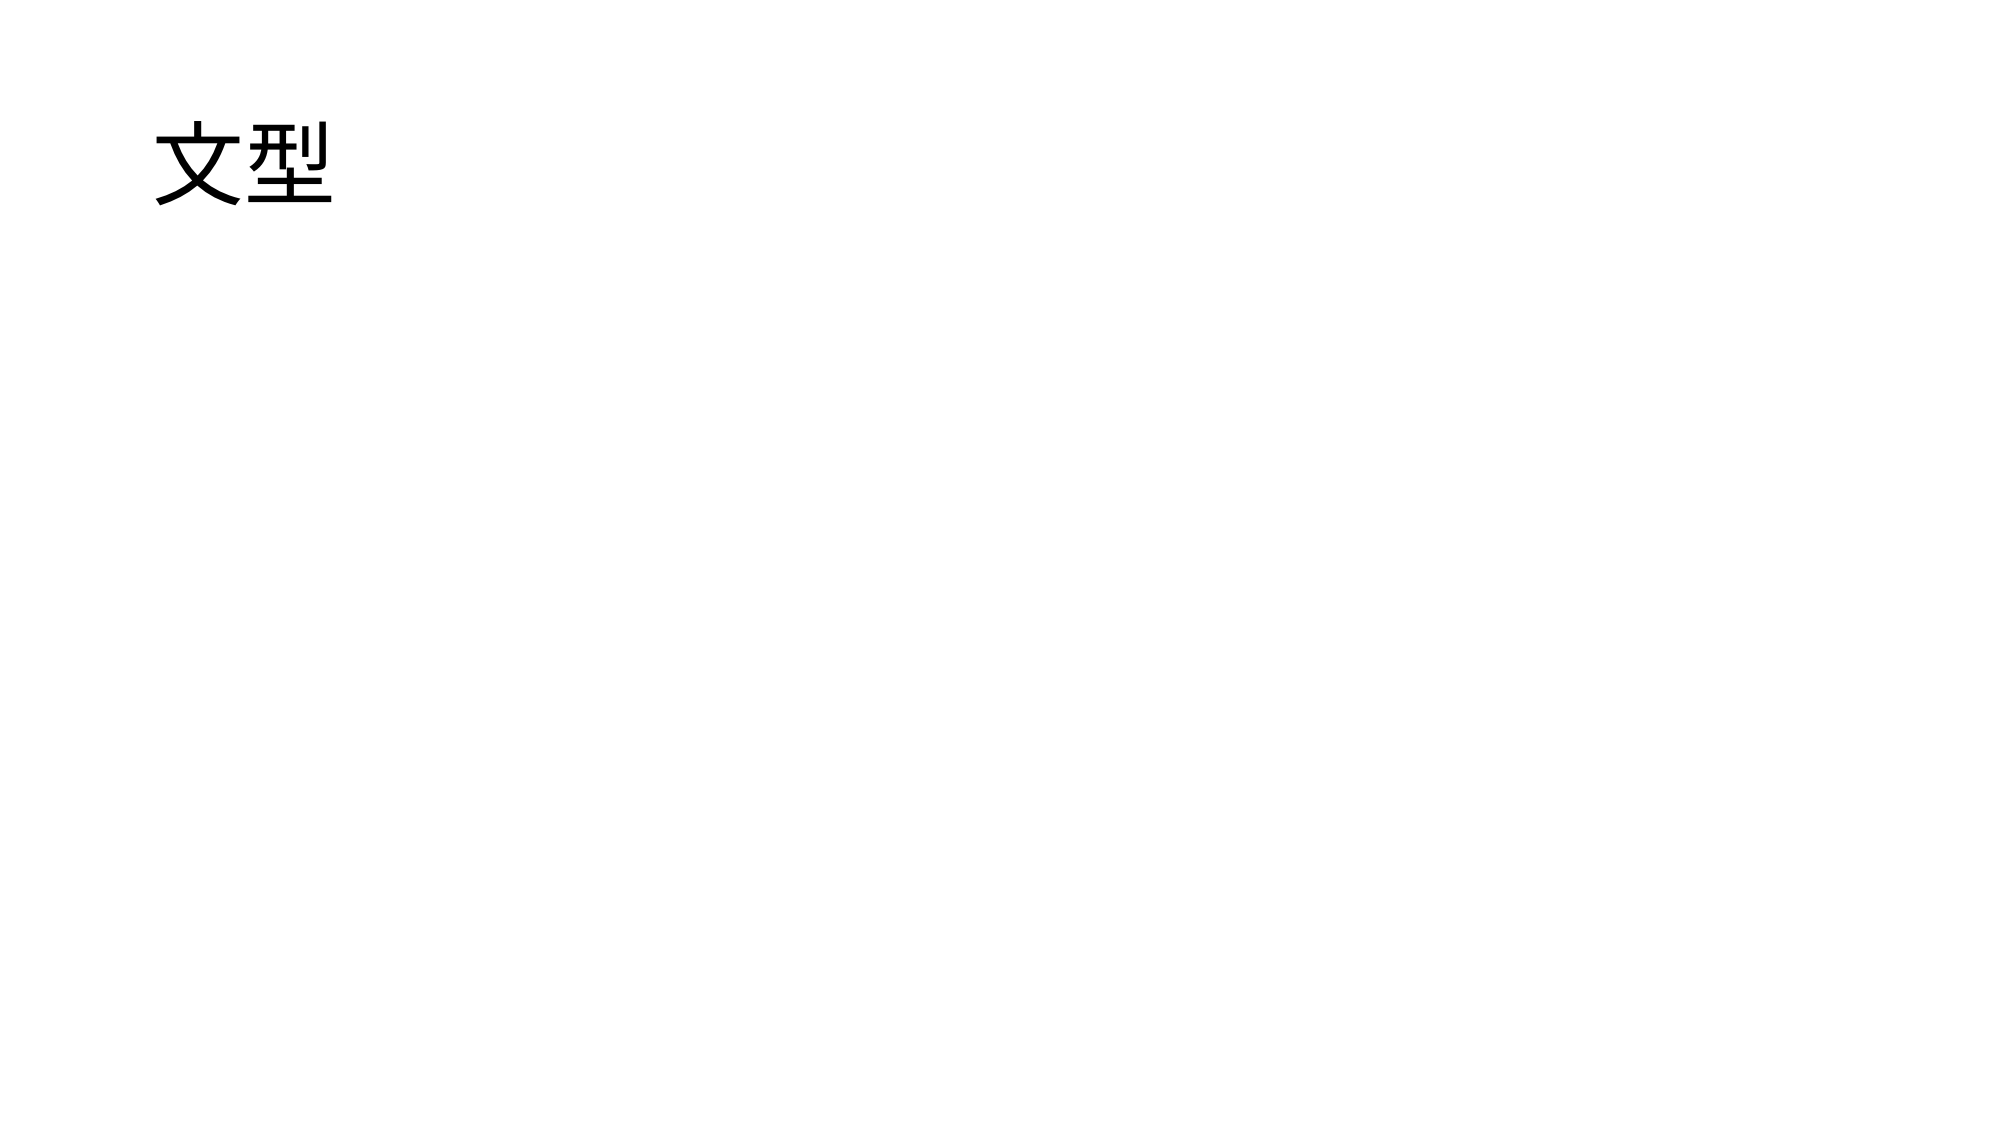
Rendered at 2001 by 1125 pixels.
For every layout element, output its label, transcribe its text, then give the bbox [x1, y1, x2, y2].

title 文型 [137, 59, 1863, 278]
